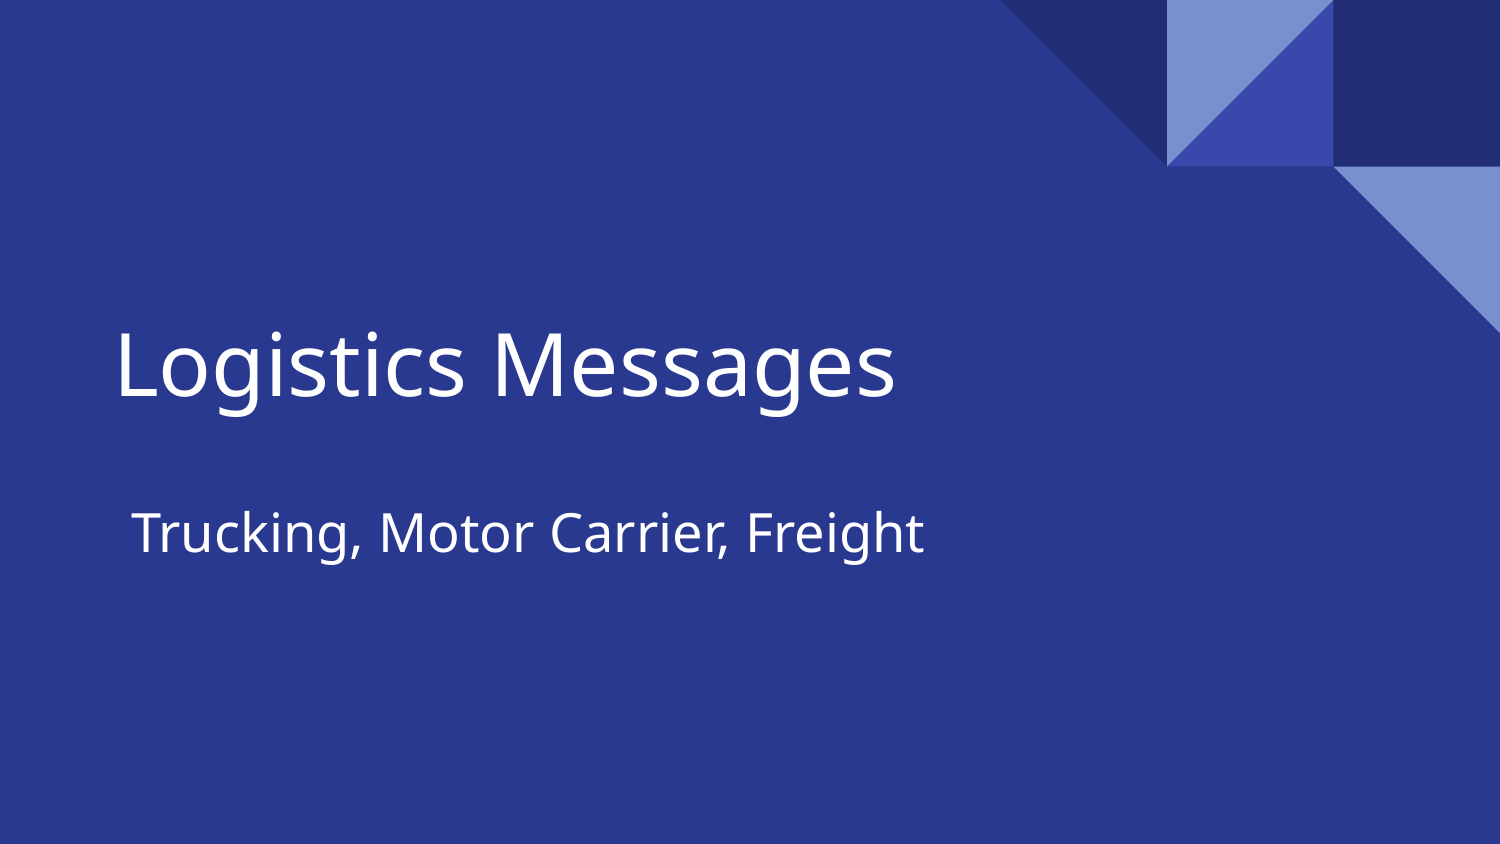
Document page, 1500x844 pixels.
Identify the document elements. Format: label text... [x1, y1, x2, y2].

text_box Trucking, Motor Carrier, Freight [116, 483, 1277, 608]
title Logistics Messages [98, 291, 1447, 429]
